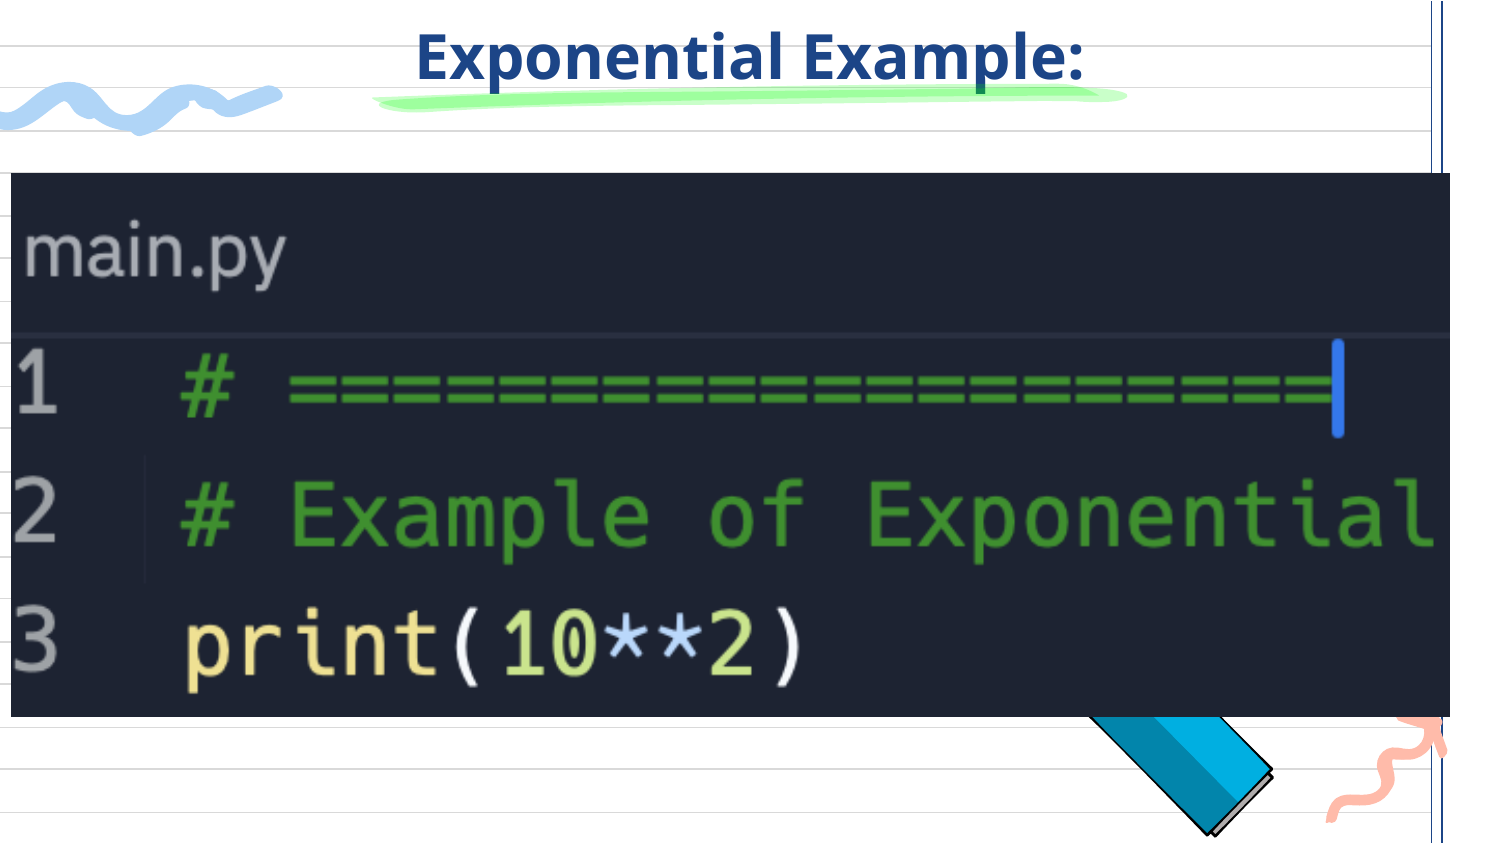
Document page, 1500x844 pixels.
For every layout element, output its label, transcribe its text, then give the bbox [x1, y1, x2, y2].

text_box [0, 82, 289, 136]
title Exponential Example: [118, 16, 1382, 76]
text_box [360, 83, 1130, 113]
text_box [1055, 725, 1282, 811]
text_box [1303, 734, 1461, 801]
picture [10, 172, 1451, 717]
